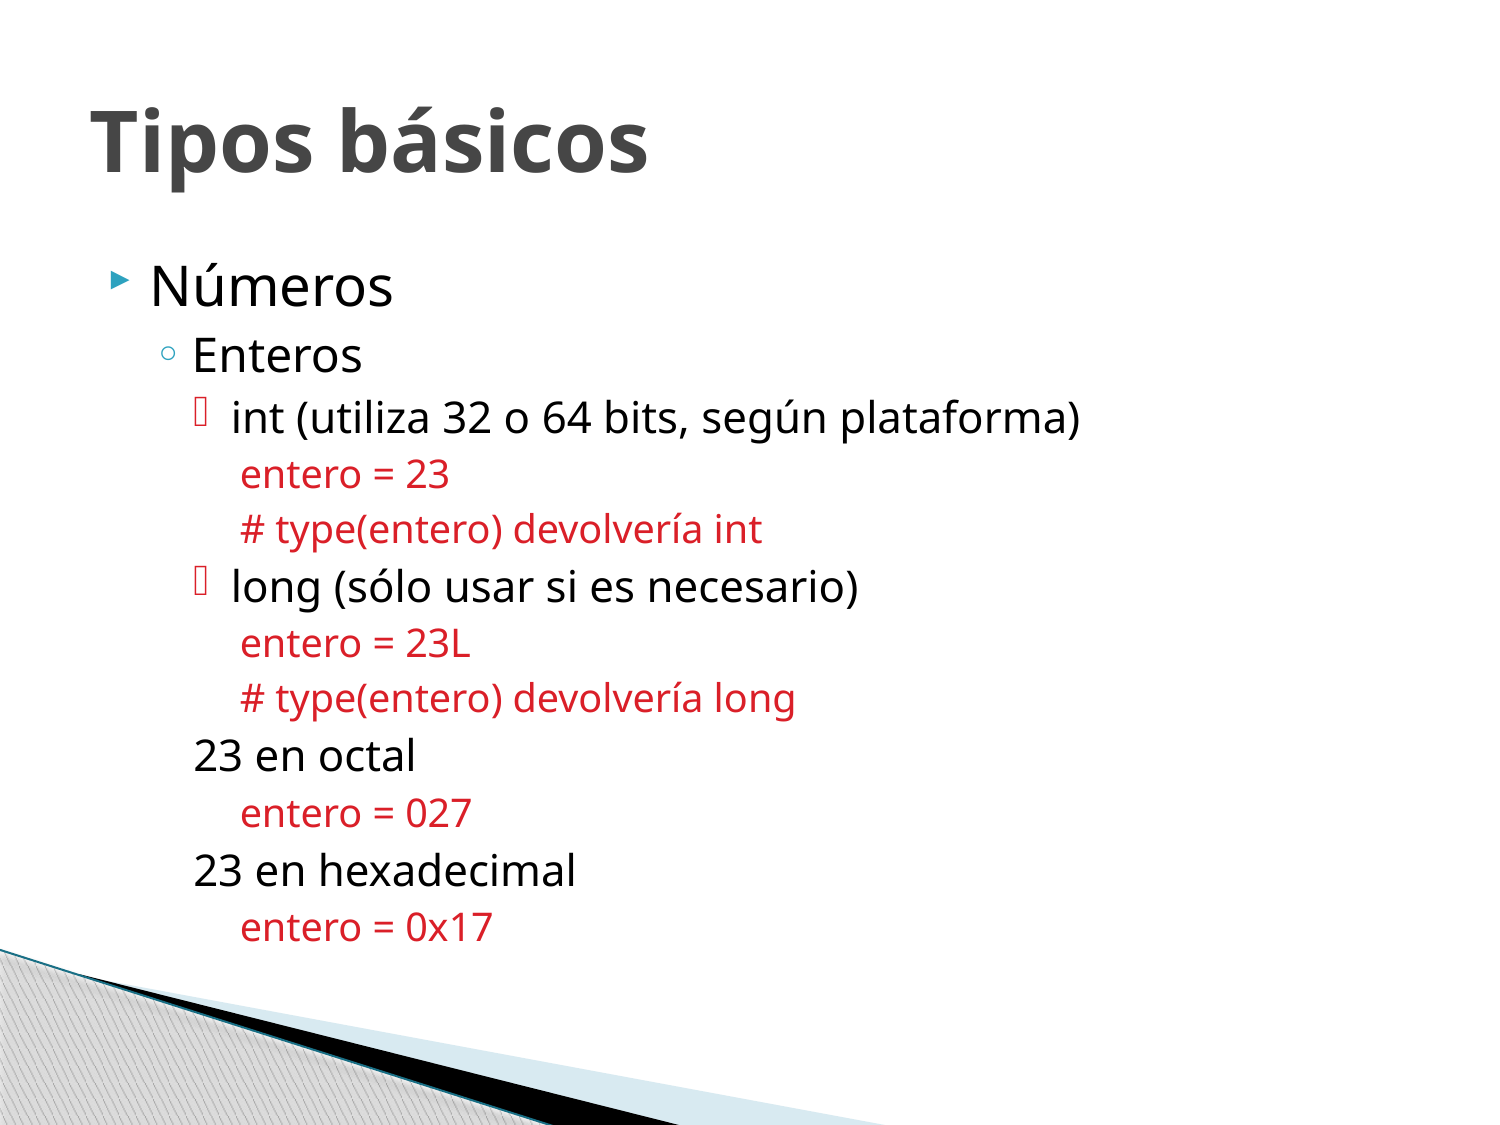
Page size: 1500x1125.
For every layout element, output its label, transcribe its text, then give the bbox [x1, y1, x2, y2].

list Números Enteros int (utiliza 32 o 64 bits, según plataforma) entero = 23 # type(entero) devolvería int long (sólo usar si es necesario) entero = 23L # type(entero) devolvería long 23 en octal entero = 027 23 en hexadecimal entero = 0x17 [75, 243, 1425, 986]
title Tipos básicos [75, 45, 1425, 233]
